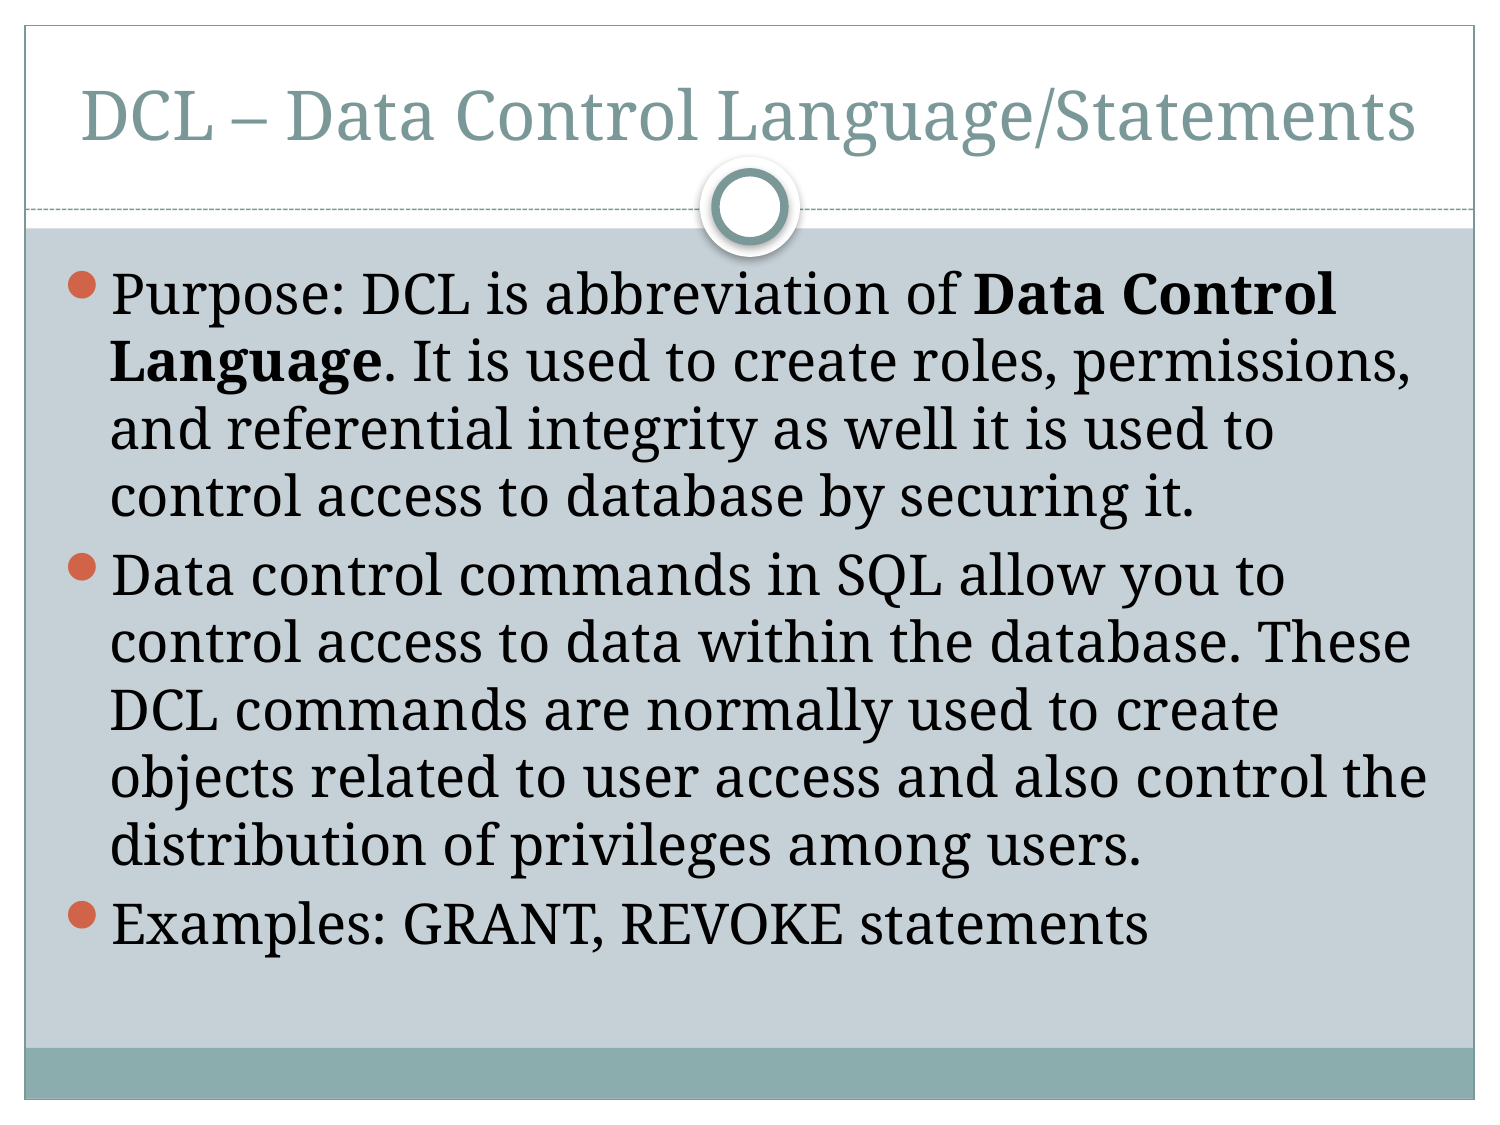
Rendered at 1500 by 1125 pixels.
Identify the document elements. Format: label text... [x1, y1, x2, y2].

list Purpose: DCL is abbreviation of Data Control Language. It is used to create roles, permissions, and referential integrity as well it is used to control access to database by securing it. Data control commands in SQL allow you to control access to data within the database. These DCL commands are normally used to create objects related to user access and also control the distribution of privileges among users. Examples: GRANT, REVOKE statements [49, 250, 1445, 1001]
title DCL – Data Control Language/Statements [49, 37, 1450, 162]
